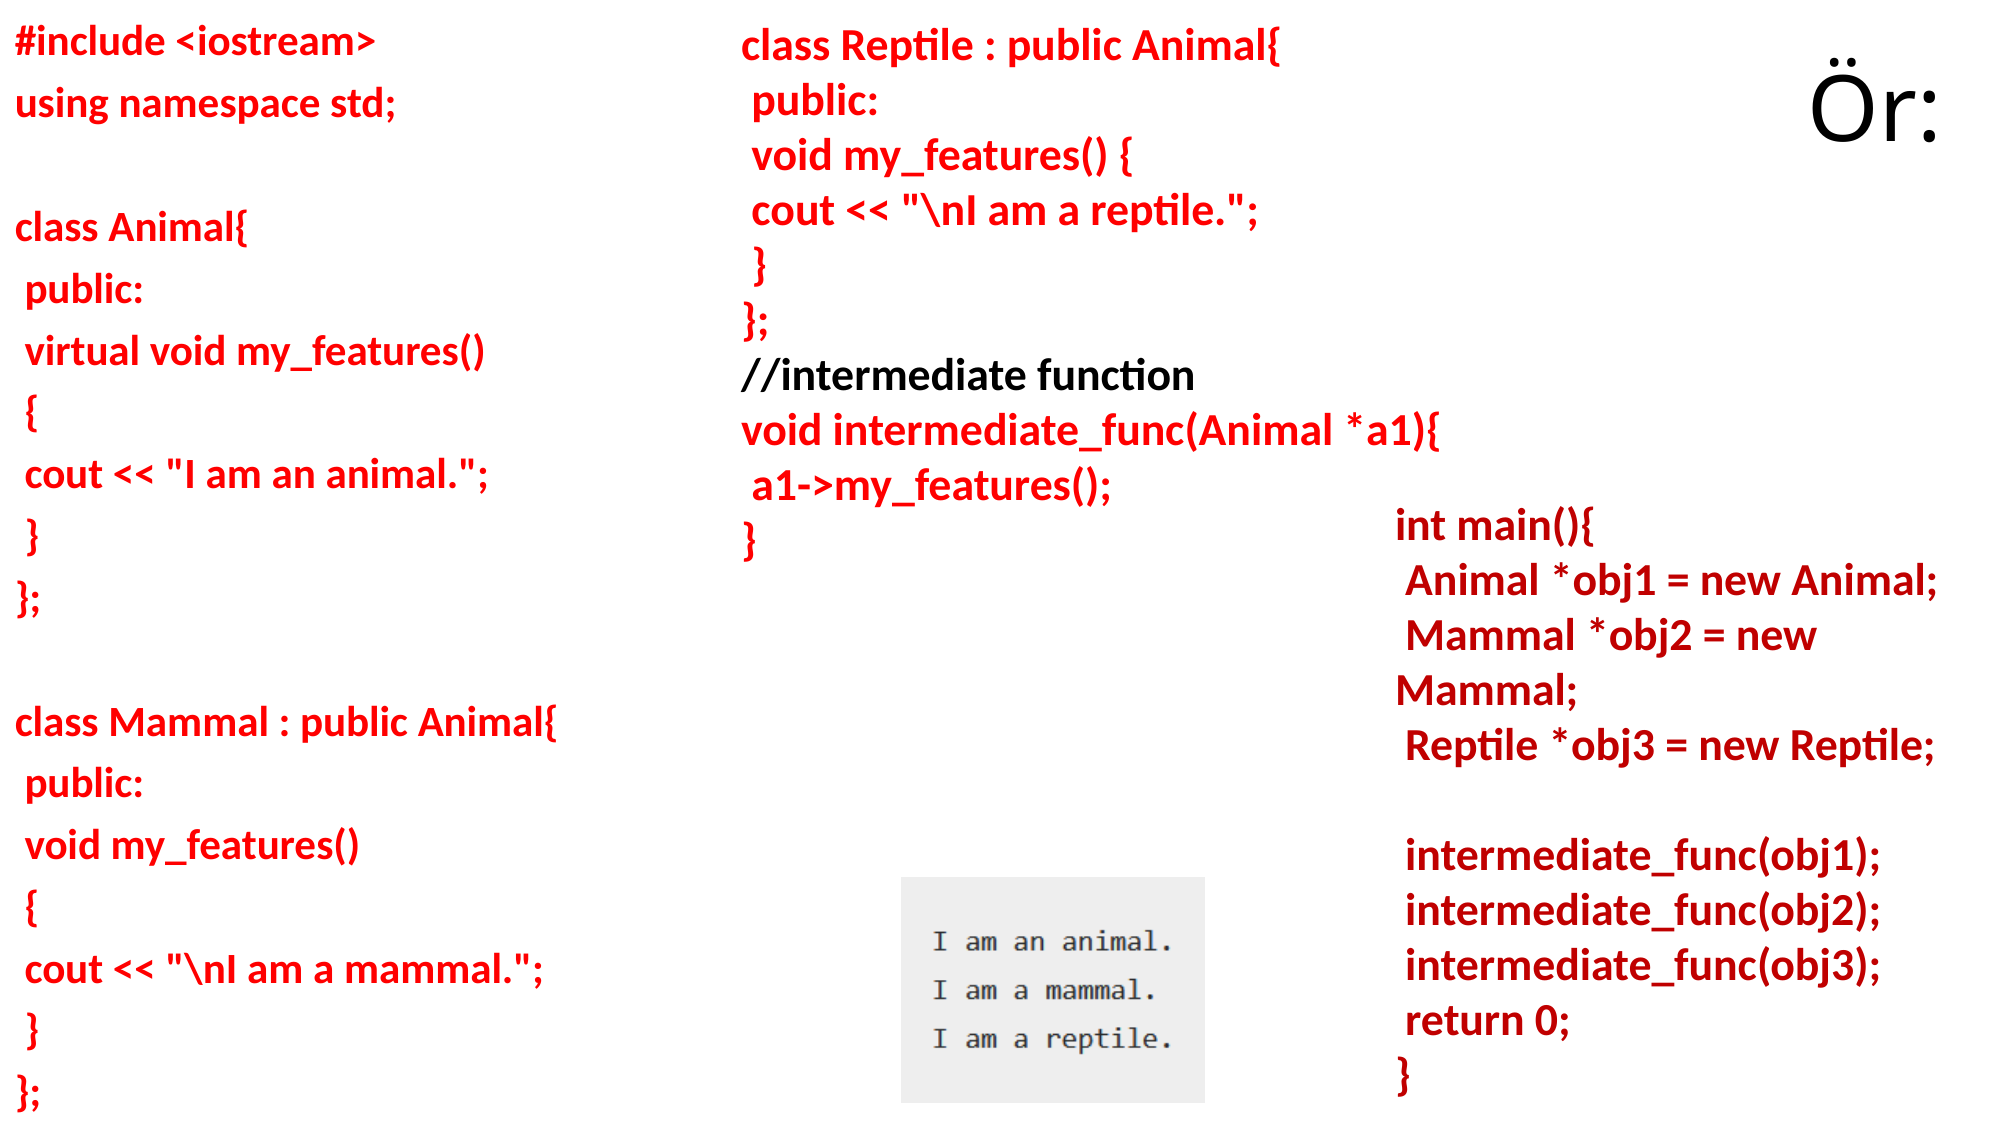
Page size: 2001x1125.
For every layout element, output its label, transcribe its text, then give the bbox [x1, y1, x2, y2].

text_box Ör: [1793, 47, 1973, 177]
text_box int main(){ Animal *obj1 = new Animal; Mammal *obj2 = new Mammal; Reptile *obj3 = new Reptile; intermediate_func(obj1); intermediate_func(obj2); intermediate_func(obj3); return 0; } [1380, 487, 1991, 1107]
text_box class Reptile : public Animal{ public: void my_features() { cout << "\nI am a reptile."; } }; //intermediate function void intermediate_func(Animal *a1){ a1->my_features(); } [726, 7, 1492, 572]
picture [901, 877, 1205, 1103]
text_box #include <iostream> using namespace std; class Animal{ public: virtual void my_features() { cout << "I am an animal."; } }; class Mammal : public Animal{ public: void my_features() { cout << "\nI am a mammal."; } }; [0, 11, 668, 1125]
